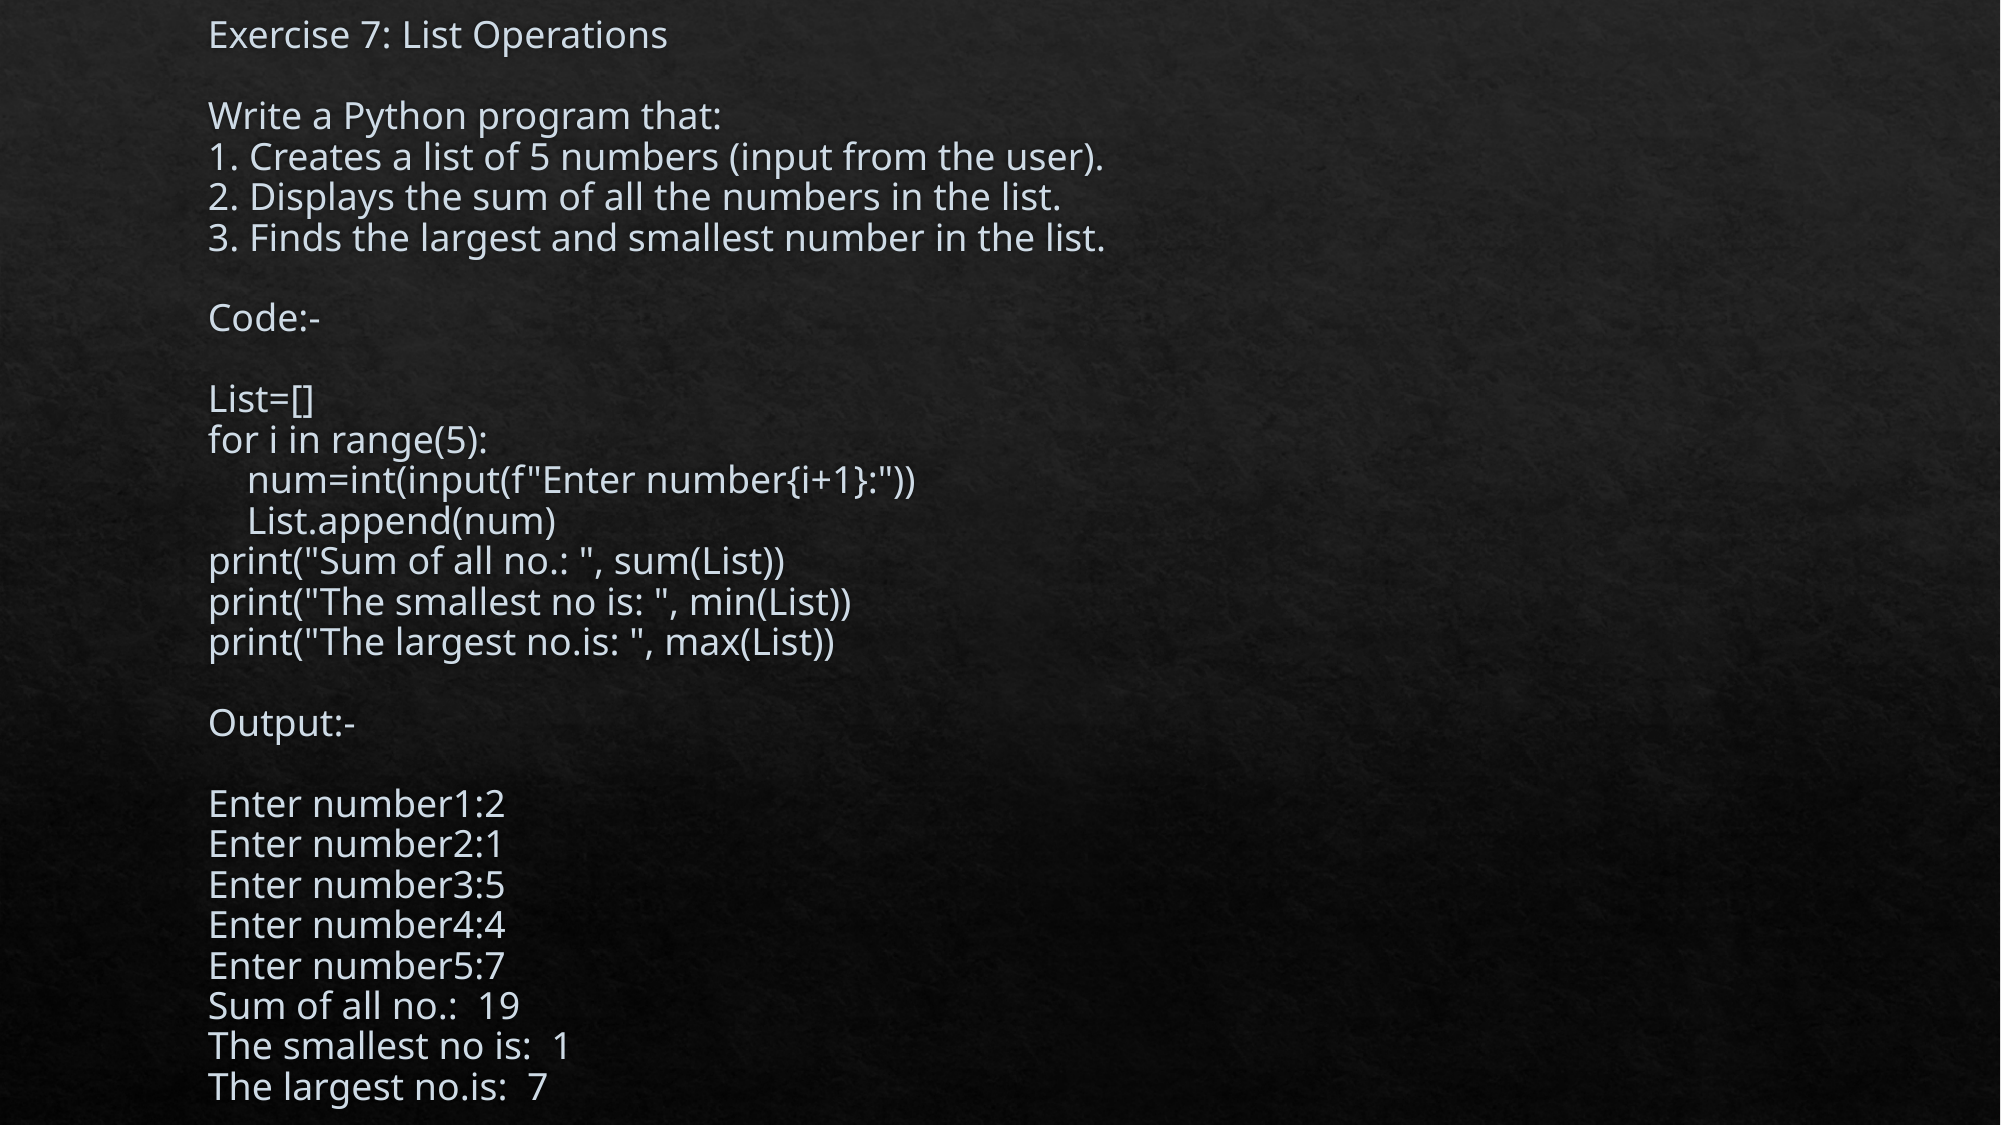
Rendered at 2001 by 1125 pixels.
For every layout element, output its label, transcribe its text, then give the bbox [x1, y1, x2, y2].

title Exercise 7: List Operations Write a Python program that: 1. Creates a list of 5 numbers (input from the user). 2. Displays the sum of all the numbers in the list. 3. Finds the largest and smallest number in the list. Code:- List=[] for i in range(5): num=int(input(f"Enter number{i+1}:")) List.append(num) print("Sum of all no.: ", sum(List)) print("The smallest no is: ", min(List)) print("The largest no.is: ", max(List)) Output:- Enter number1:2 Enter number2:1 Enter number3:5 Enter number4:4 Enter number5:7 Sum of all no.: 19 The smallest no is: 1 The largest no.is: 7 [192, 108, 1849, 1017]
